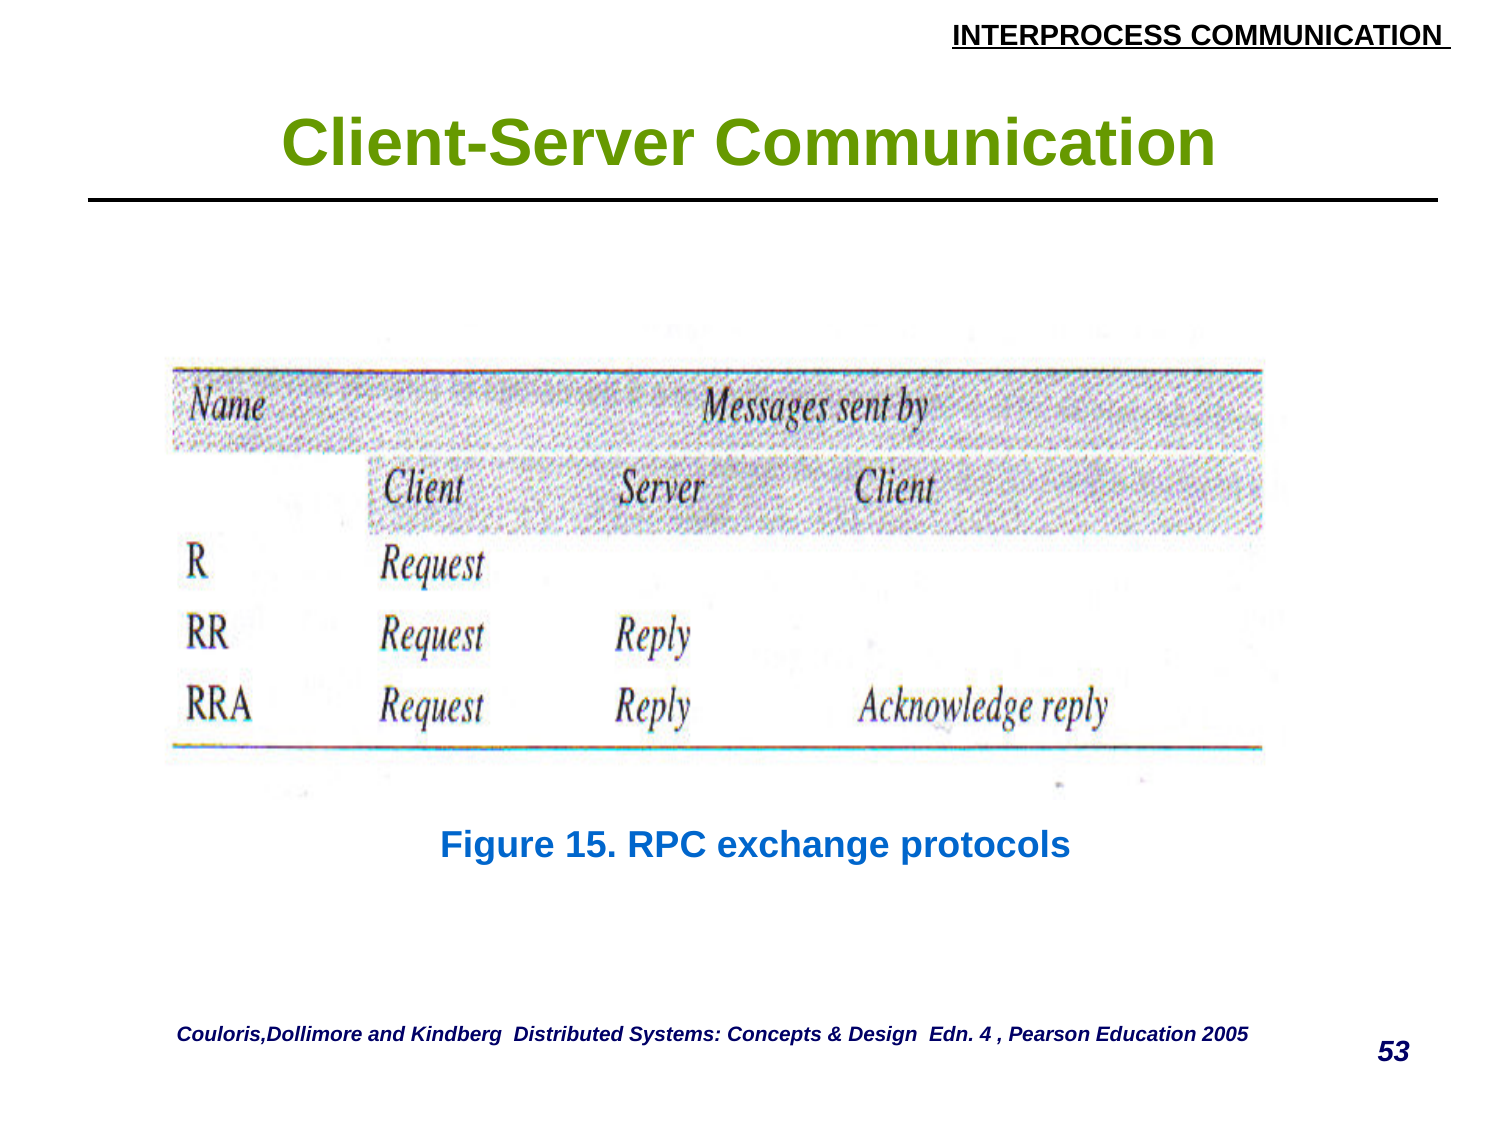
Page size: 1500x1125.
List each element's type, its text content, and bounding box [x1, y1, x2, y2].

title Client-Server Communication [74, 37, 1426, 241]
text_box Figure 15. RPC exchange protocols [425, 812, 1087, 873]
slide_number 53 [1074, 1024, 1426, 1103]
picture [137, 324, 1290, 801]
table_header [88, 202, 1438, 950]
text_box Couloris,Dollimore and Kindberg Distributed Systems: Concepts & Design Edn. 4 , Pearson Education 2005 [74, 1012, 1350, 1090]
